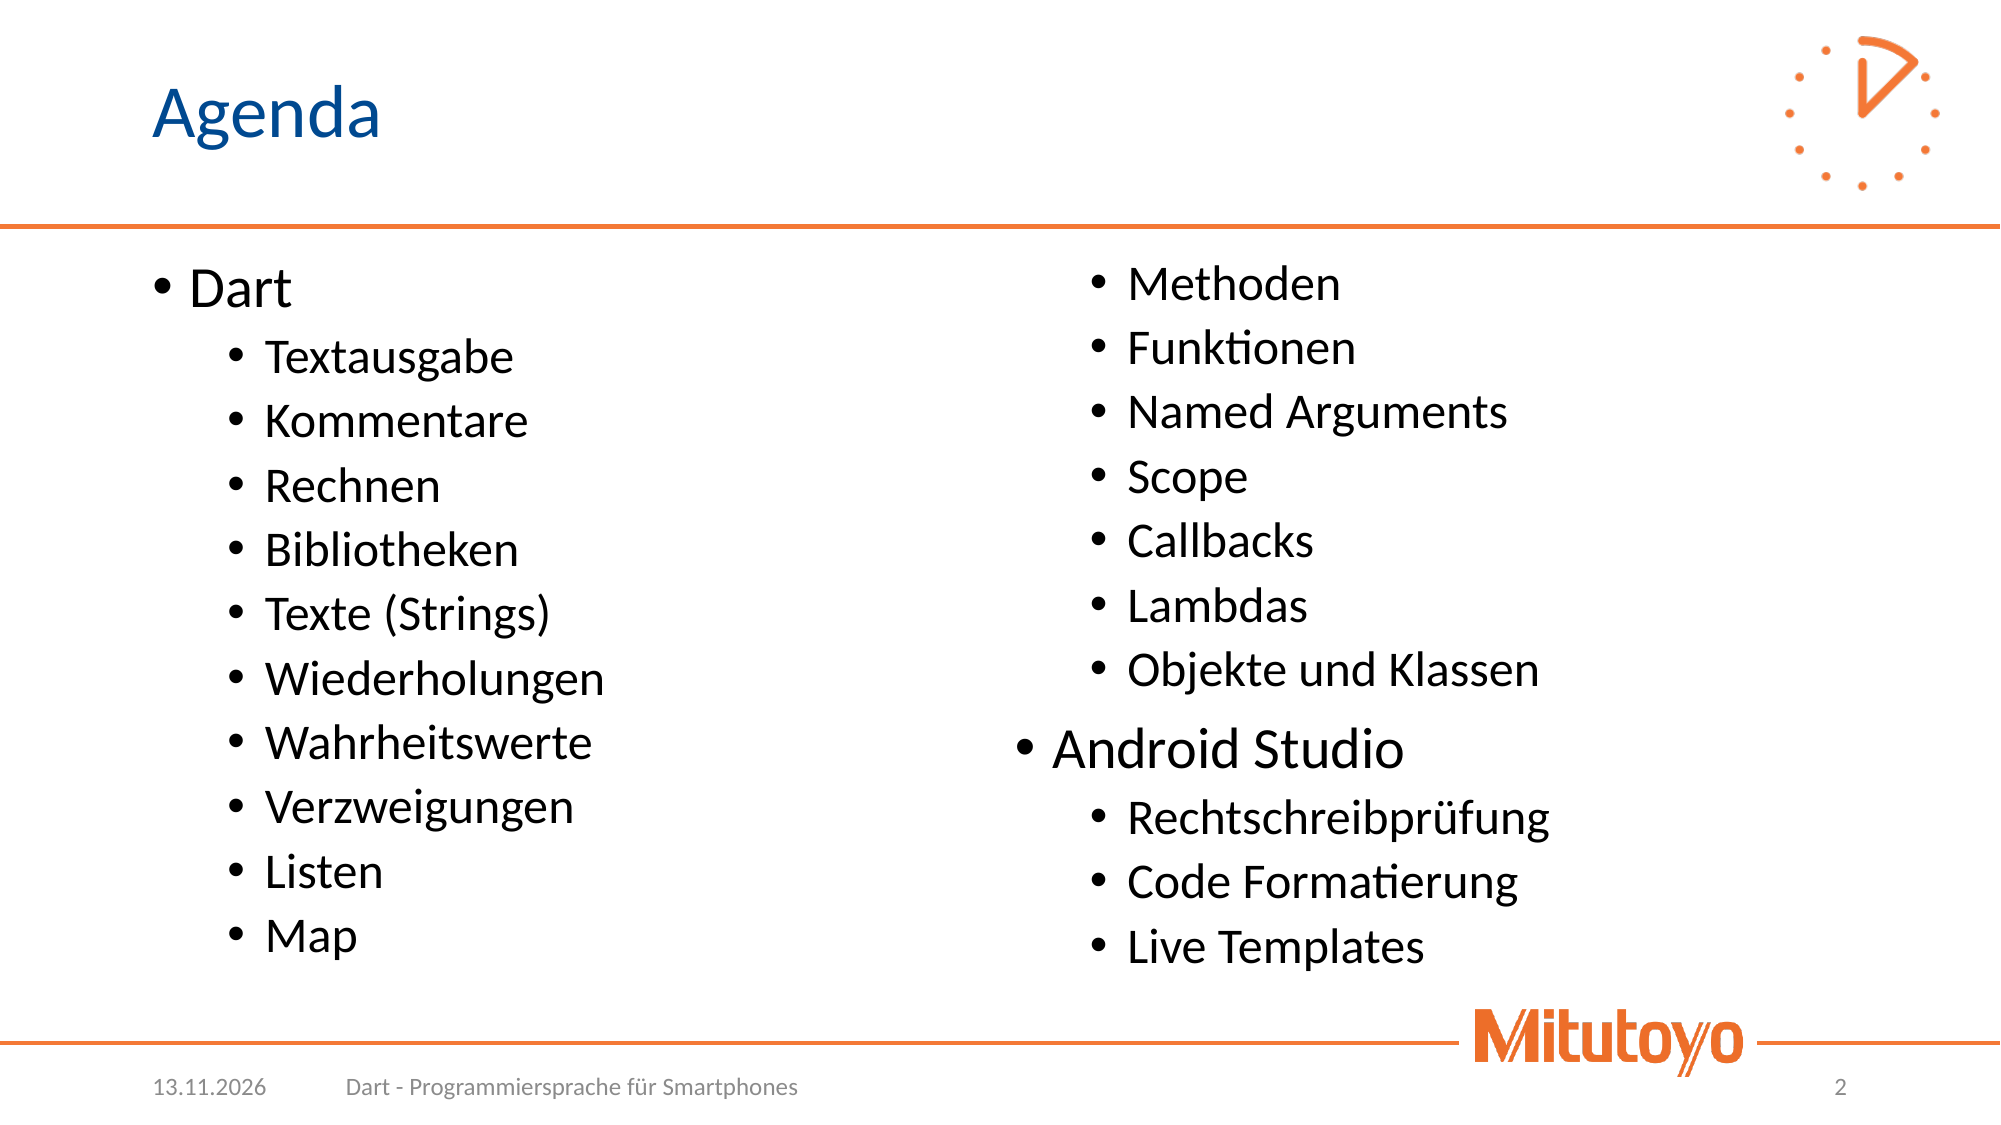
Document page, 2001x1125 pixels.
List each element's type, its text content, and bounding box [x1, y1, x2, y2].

picture [1475, 1009, 1744, 1077]
title Agenda [137, 24, 1863, 203]
list Dart Textausgabe Kommentare Rechnen Bibliotheken Texte (Strings) Wiederholungen Wahrheitswerte Verzweigungen Listen Map [137, 249, 853, 1012]
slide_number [137, 1055, 313, 1116]
slide_number 2 [1743, 1055, 1863, 1116]
footer Dart - Programmiersprache für Smartphones [330, 1055, 1721, 1116]
text_box Methoden Funktionen Named Arguments Scope Callbacks Lambdas Objekte und Klassen Android Studio Rechtschreibprüfung Code Formatierung Live Templates [999, 249, 1715, 1012]
picture [1863, 28, 1948, 199]
